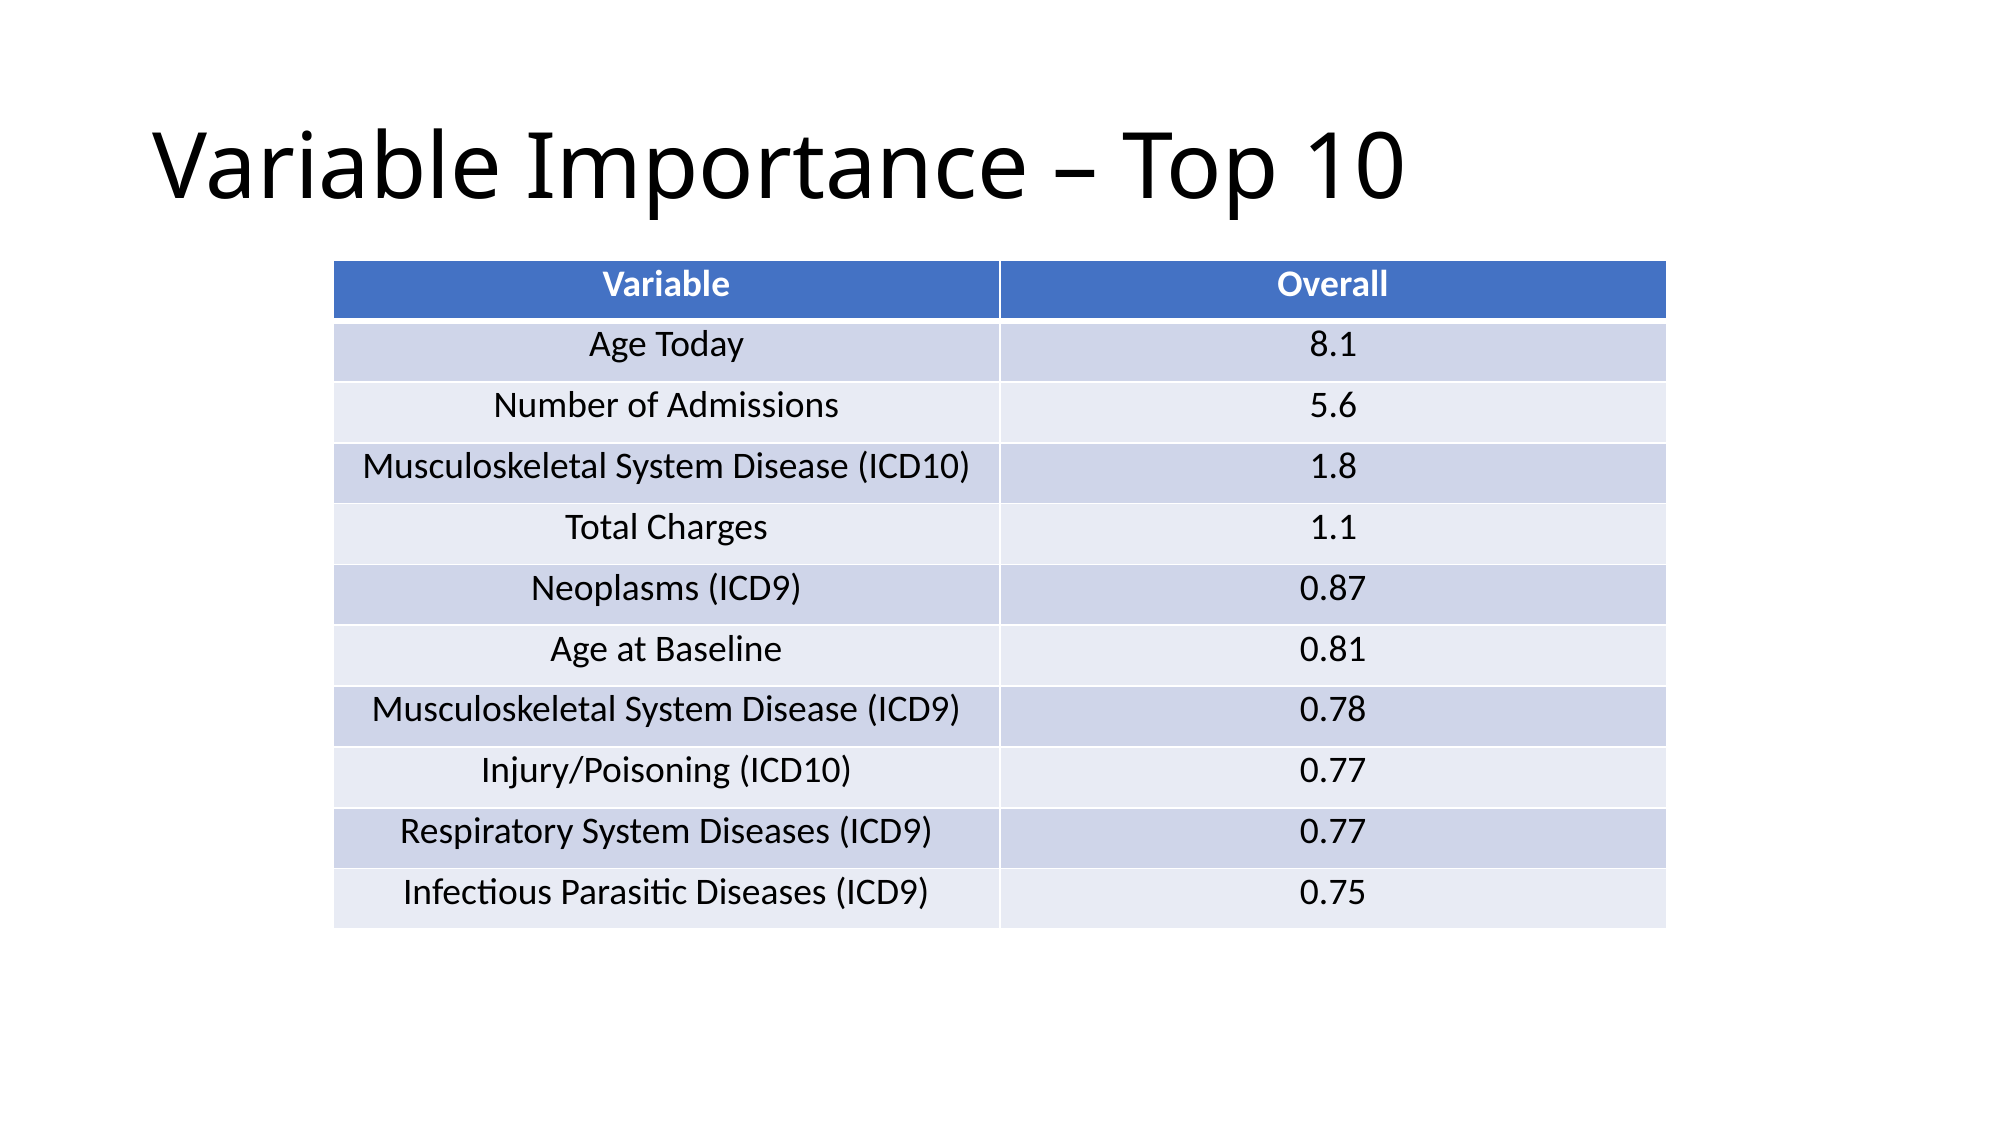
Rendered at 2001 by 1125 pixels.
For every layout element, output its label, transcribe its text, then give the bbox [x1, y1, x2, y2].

table_cell 5.6 [1001, 383, 1666, 442]
table_cell Musculoskeletal System Disease (ICD10) [334, 444, 999, 503]
table_cell 0.81 [1001, 626, 1666, 685]
table_cell 0.75 [1001, 869, 1666, 928]
table_cell Number of Admissions [334, 383, 999, 442]
table_cell Respiratory System Diseases (ICD9) [334, 809, 999, 868]
table_header Overall [1001, 261, 1666, 318]
table_cell Musculoskeletal System Disease (ICD9) [334, 687, 999, 746]
table_header Variable [334, 261, 999, 318]
table_cell 0.87 [1001, 565, 1666, 624]
table_cell Injury/Poisoning (ICD10) [334, 748, 999, 807]
table_cell 0.77 [1001, 748, 1666, 807]
table_cell 8.1 [1001, 324, 1666, 381]
table_cell Age at Baseline [334, 626, 999, 685]
table_cell Infectious Parasitic Diseases (ICD9) [334, 869, 999, 928]
table_cell 0.78 [1001, 687, 1666, 746]
table_cell Age Today [334, 324, 999, 381]
table_cell 1.8 [1001, 444, 1666, 503]
table_cell Neoplasms (ICD9) [334, 565, 999, 624]
table_cell 1.1 [1001, 504, 1666, 564]
title Variable Importance – Top 10 [137, 59, 1863, 278]
table_cell Total Charges [334, 504, 999, 564]
table_cell 0.77 [1001, 809, 1666, 868]
